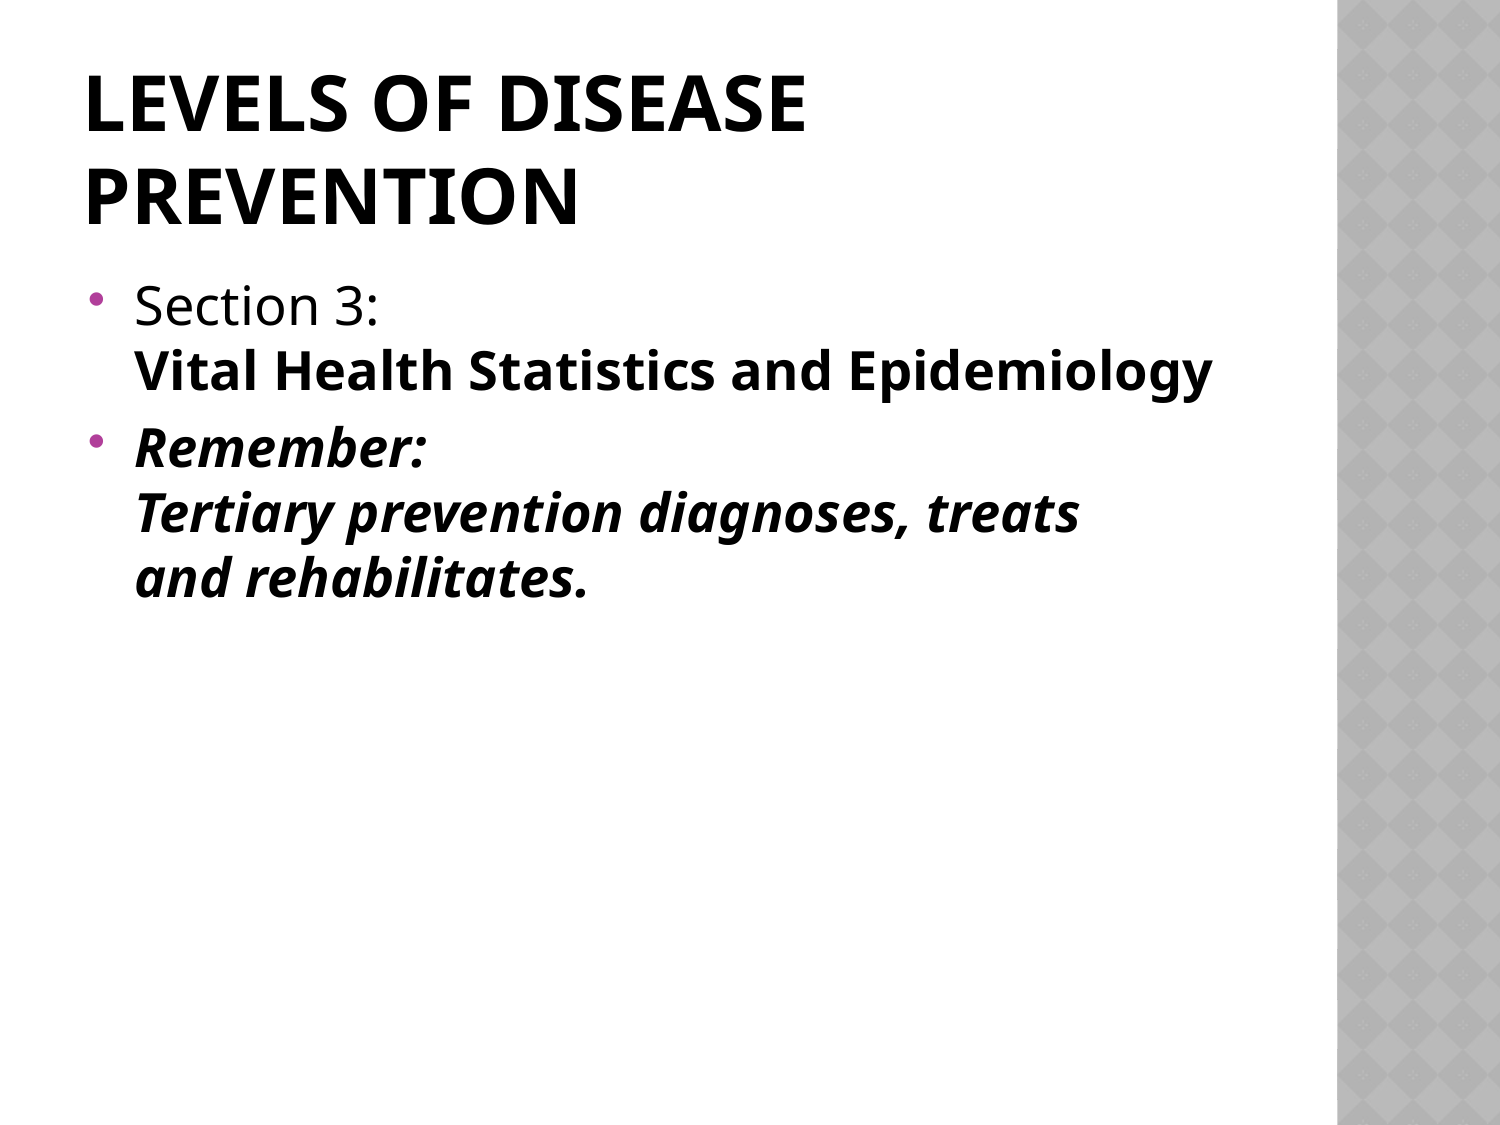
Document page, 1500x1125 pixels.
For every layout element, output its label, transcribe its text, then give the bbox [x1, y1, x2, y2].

list Section 3: Vital Health Statistics and Epidemiology Remember: Tertiary prevention diagnoses, treats and rehabilitates. [75, 264, 1263, 1059]
title LEVELS OF DISEASE PREVENTION [75, 52, 1263, 240]
